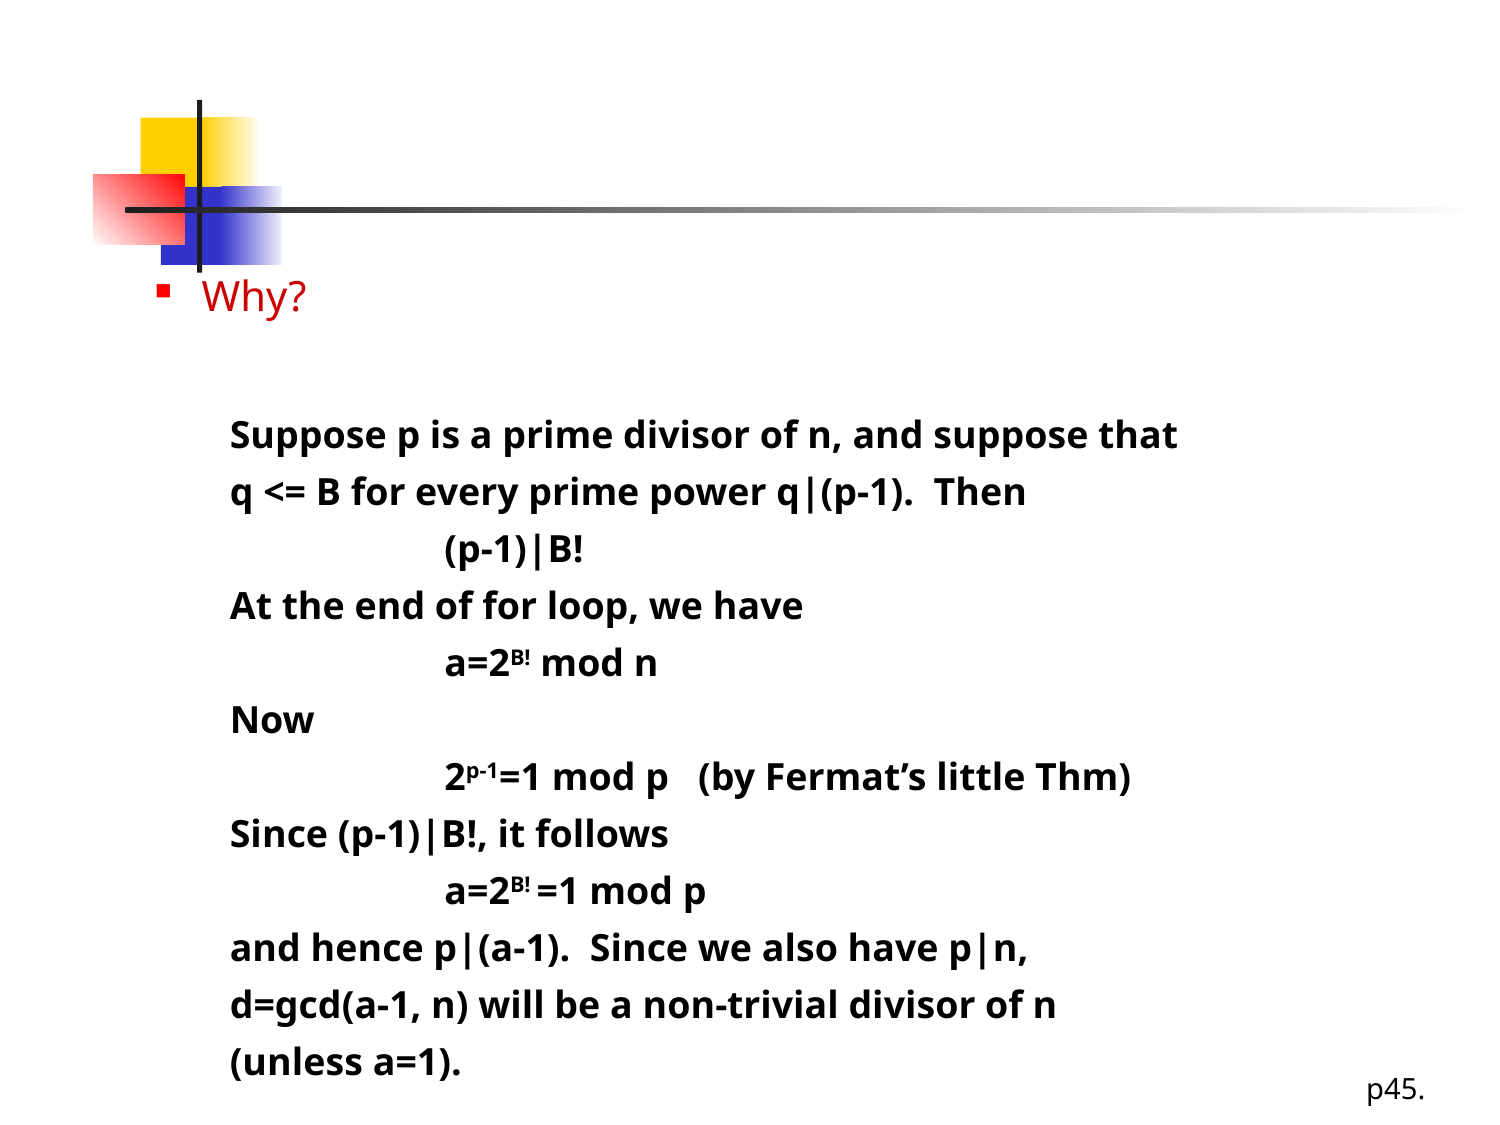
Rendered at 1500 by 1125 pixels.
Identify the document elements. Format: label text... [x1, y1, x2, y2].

list Why? Suppose p is a prime divisor of n, and suppose that q <= B for every prime power q|(p-1). Then (p-1)|B! At the end of for loop, we have a=2B! mod n Now 2p-1=1 mod p (by Fermat’s little Thm) Since (p-1)|B!, it follows a=2B! =1 mod p and hence p|(a-1). Since we also have p|n, d=gcd(a-1, n) will be a non-trivial divisor of n (unless a=1). [64, 243, 1500, 1094]
